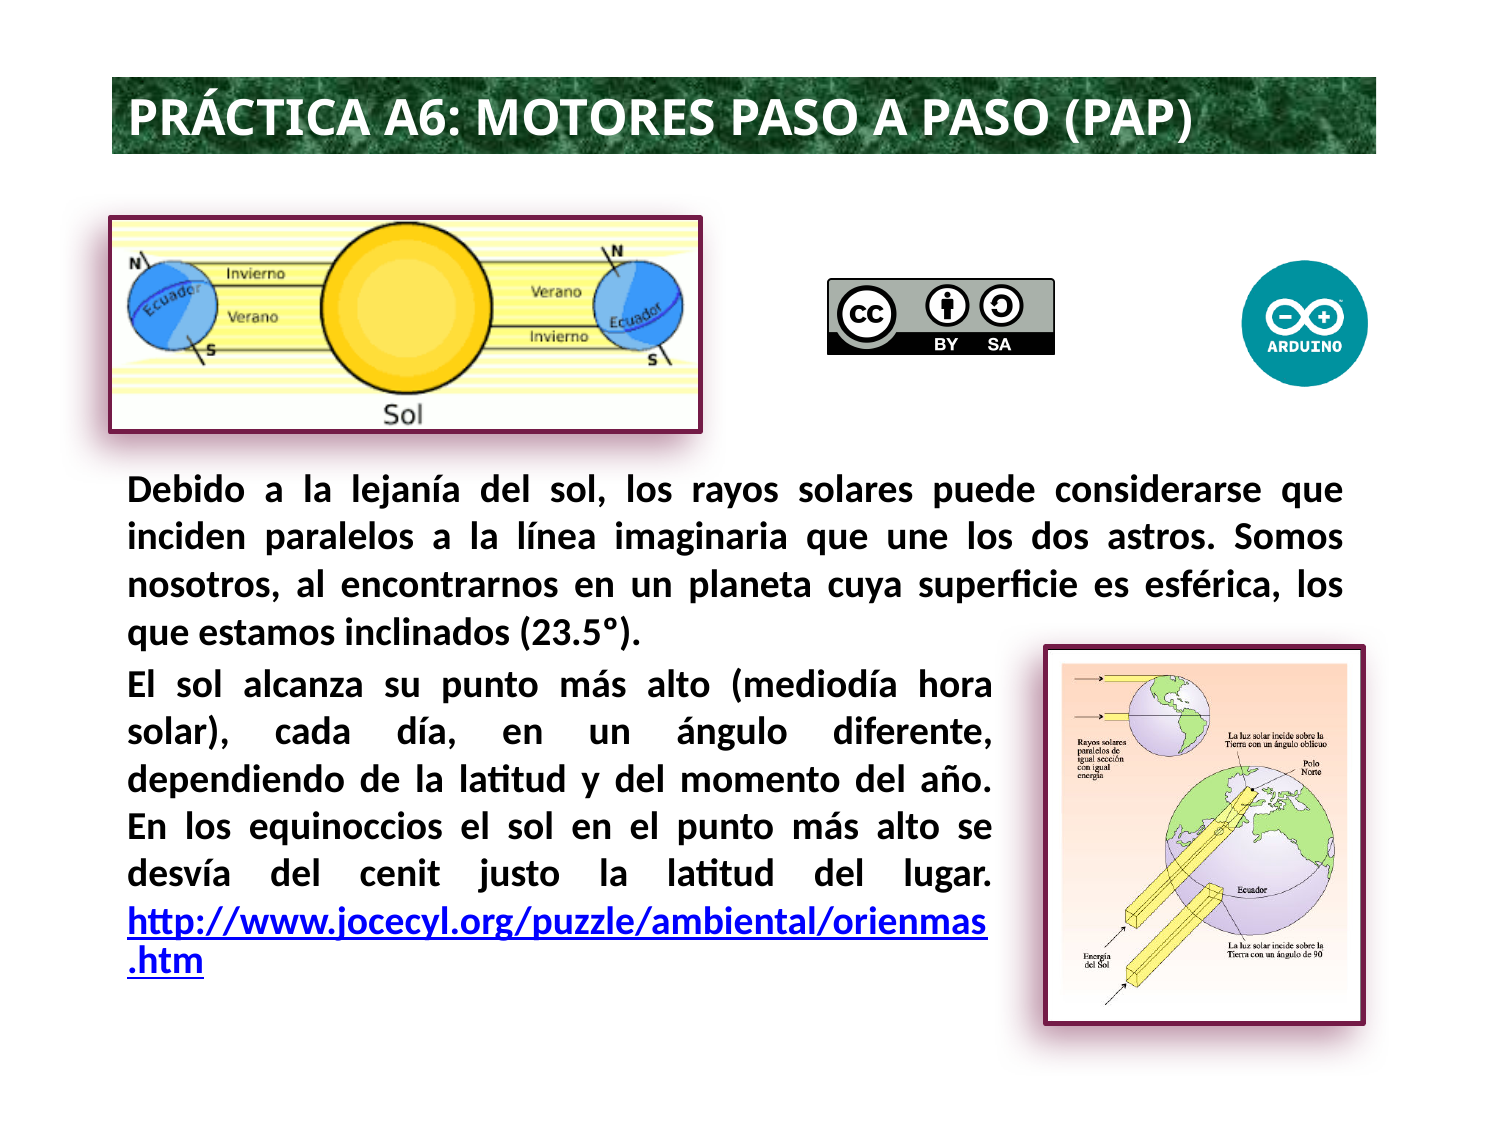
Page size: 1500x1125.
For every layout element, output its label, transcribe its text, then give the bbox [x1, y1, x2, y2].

picture [111, 219, 699, 430]
picture [1047, 648, 1362, 1022]
text_box El sol alcanza su punto más alto (mediodía hora solar), cada día, en un ángulo diferente, dependiendo de la latitud y del momento del año. En los equinoccios el sol en el punto más alto se desvía del cenit justo la latitud del lugar. http://www.jocecyl.org/puzzle/ambiental/orienmas.htm [112, 642, 1010, 1015]
picture [827, 278, 1056, 355]
picture [1234, 257, 1377, 393]
text_box Debido a la lejanía del sol, los rayos solares puede considerarse que inciden paralelos a la línea imaginaria que une los dos astros. Somos nosotros, al encontrarnos en un planeta cuya superficie es esférica, los que estamos inclinados (23.5º). [112, 447, 1361, 658]
text_box PRÁCTICA A6: MOTORES PASO A PASO (PAP) [112, 77, 1377, 154]
